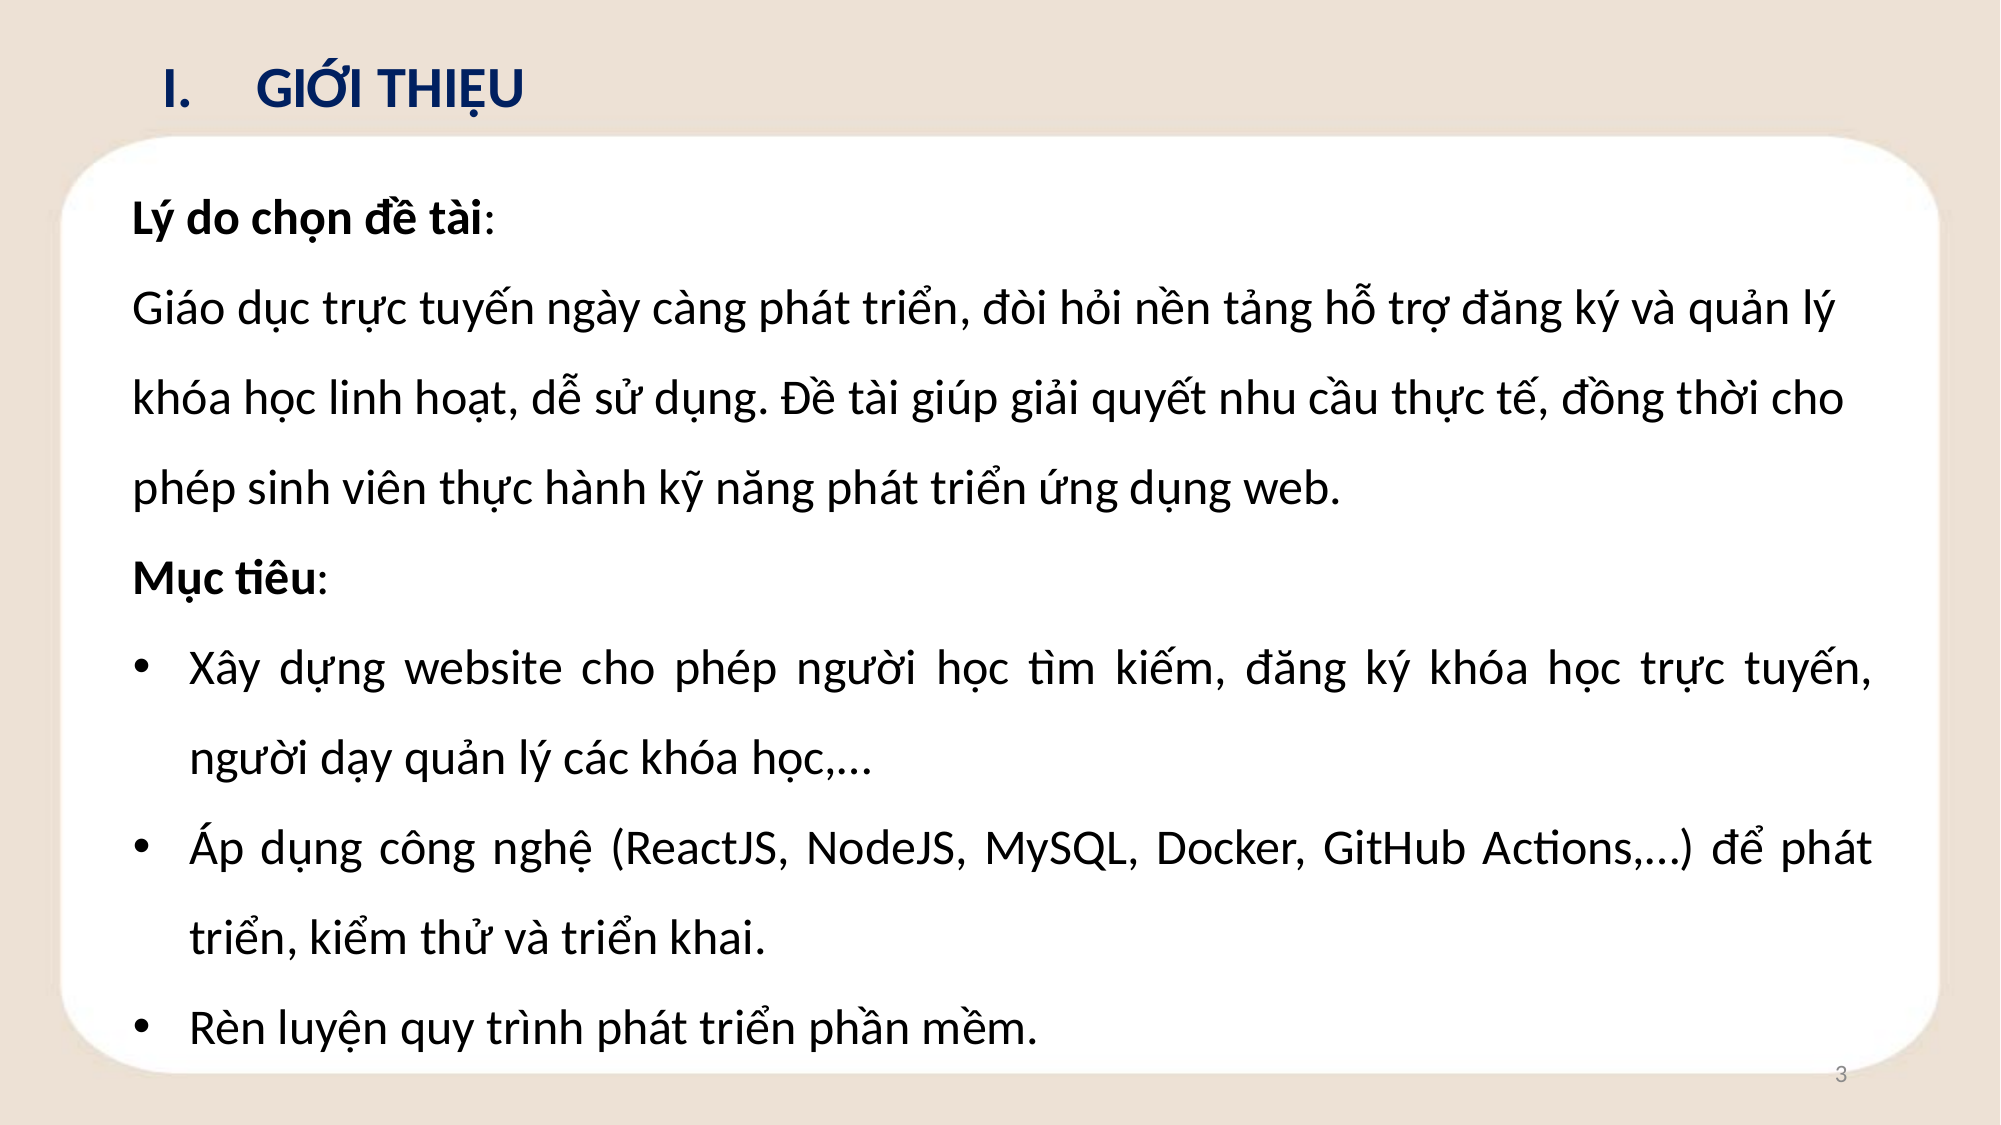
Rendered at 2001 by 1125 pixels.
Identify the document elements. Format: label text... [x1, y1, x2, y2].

picture [0, 0, 2001, 1125]
text_box Lý do chọn đề tài: Giáo dục trực tuyến ngày càng phát triển, đòi hỏi nền tảng hỗ trợ đăng ký và quản lý khóa học linh hoạt, dễ sử dụng. Đề tài giúp giải quyết nhu cầu thực tế, đồng thời cho phép sinh viên thực hành kỹ năng phát triển ứng dụng web. Mục tiêu: Xây dựng website cho phép người học tìm kiếm, đăng ký khóa học trực tuyến, người dạy quản lý các khóa học,… Áp dụng công nghệ (ReactJS, NodeJS, MySQL, Docker, GitHub Actions,…) để phát triển, kiểm thử và triển khai. Rèn luyện quy trình phát triển phần mềm. [118, 147, 1890, 1063]
text_box GIỚI THIỆU [147, 41, 1394, 127]
slide_number 3 [1412, 1042, 1863, 1103]
